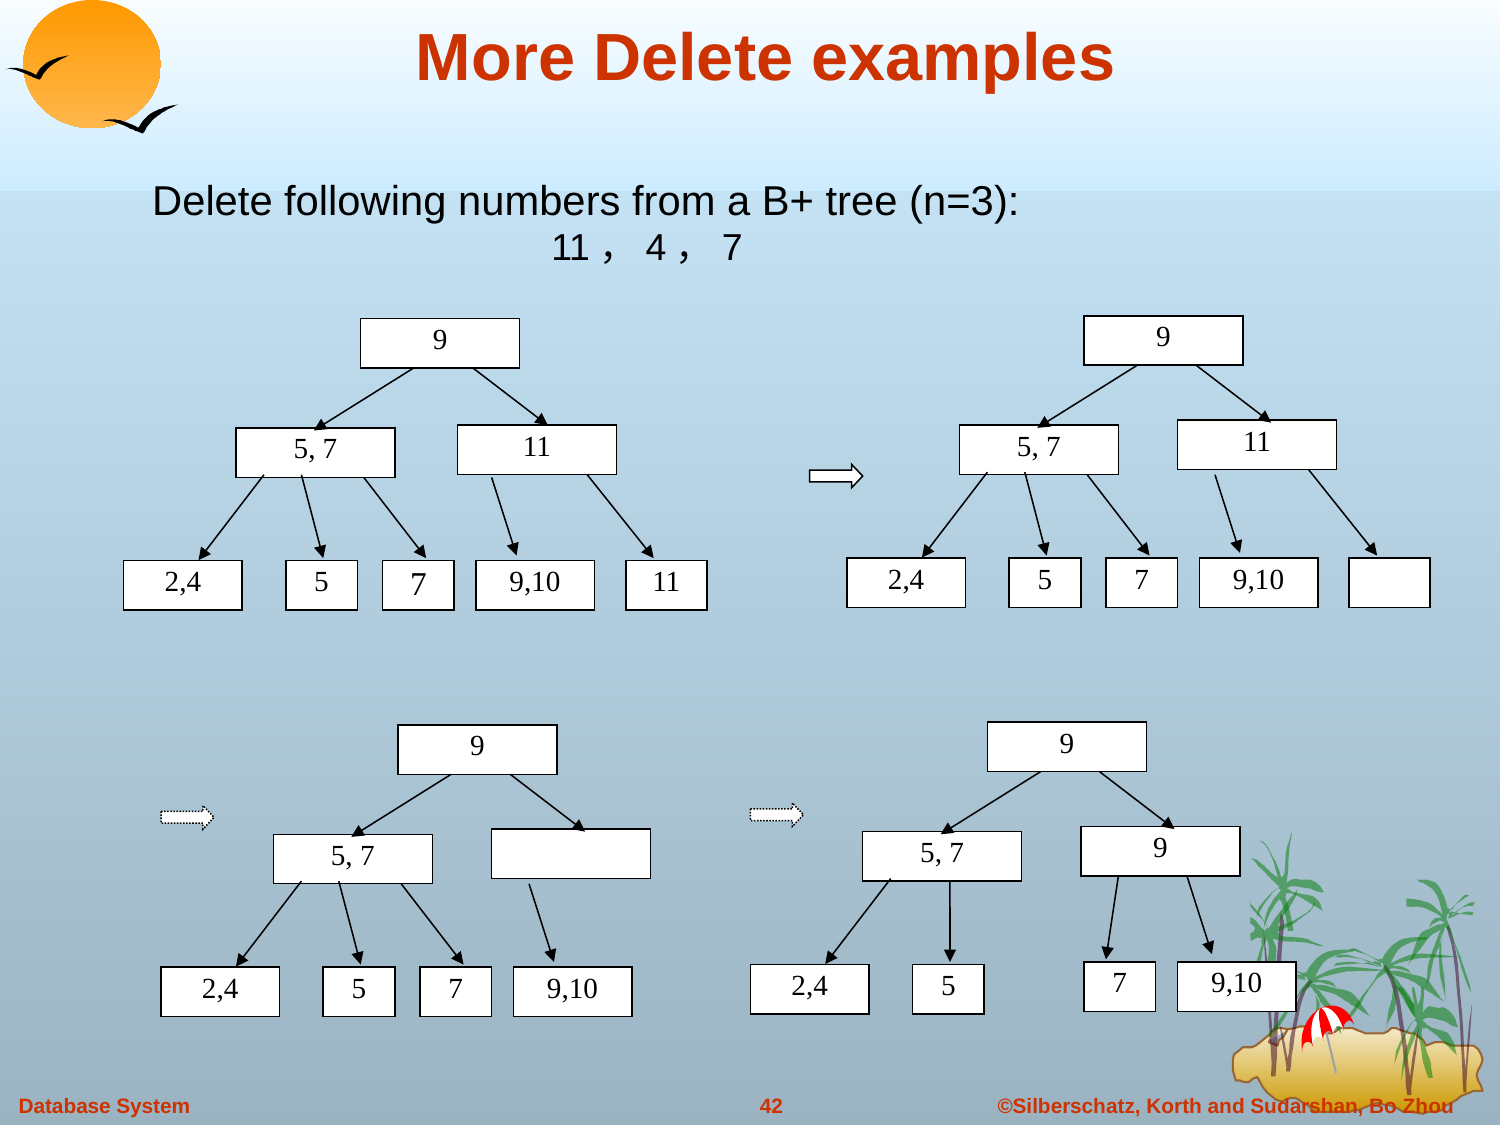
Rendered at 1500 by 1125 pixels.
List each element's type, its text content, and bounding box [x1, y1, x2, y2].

title More Delete examples [103, 1, 1429, 102]
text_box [123, 315, 1431, 1017]
text_box Delete following numbers from a B+ tree (n=3): 11，4，7 [137, 165, 1460, 276]
